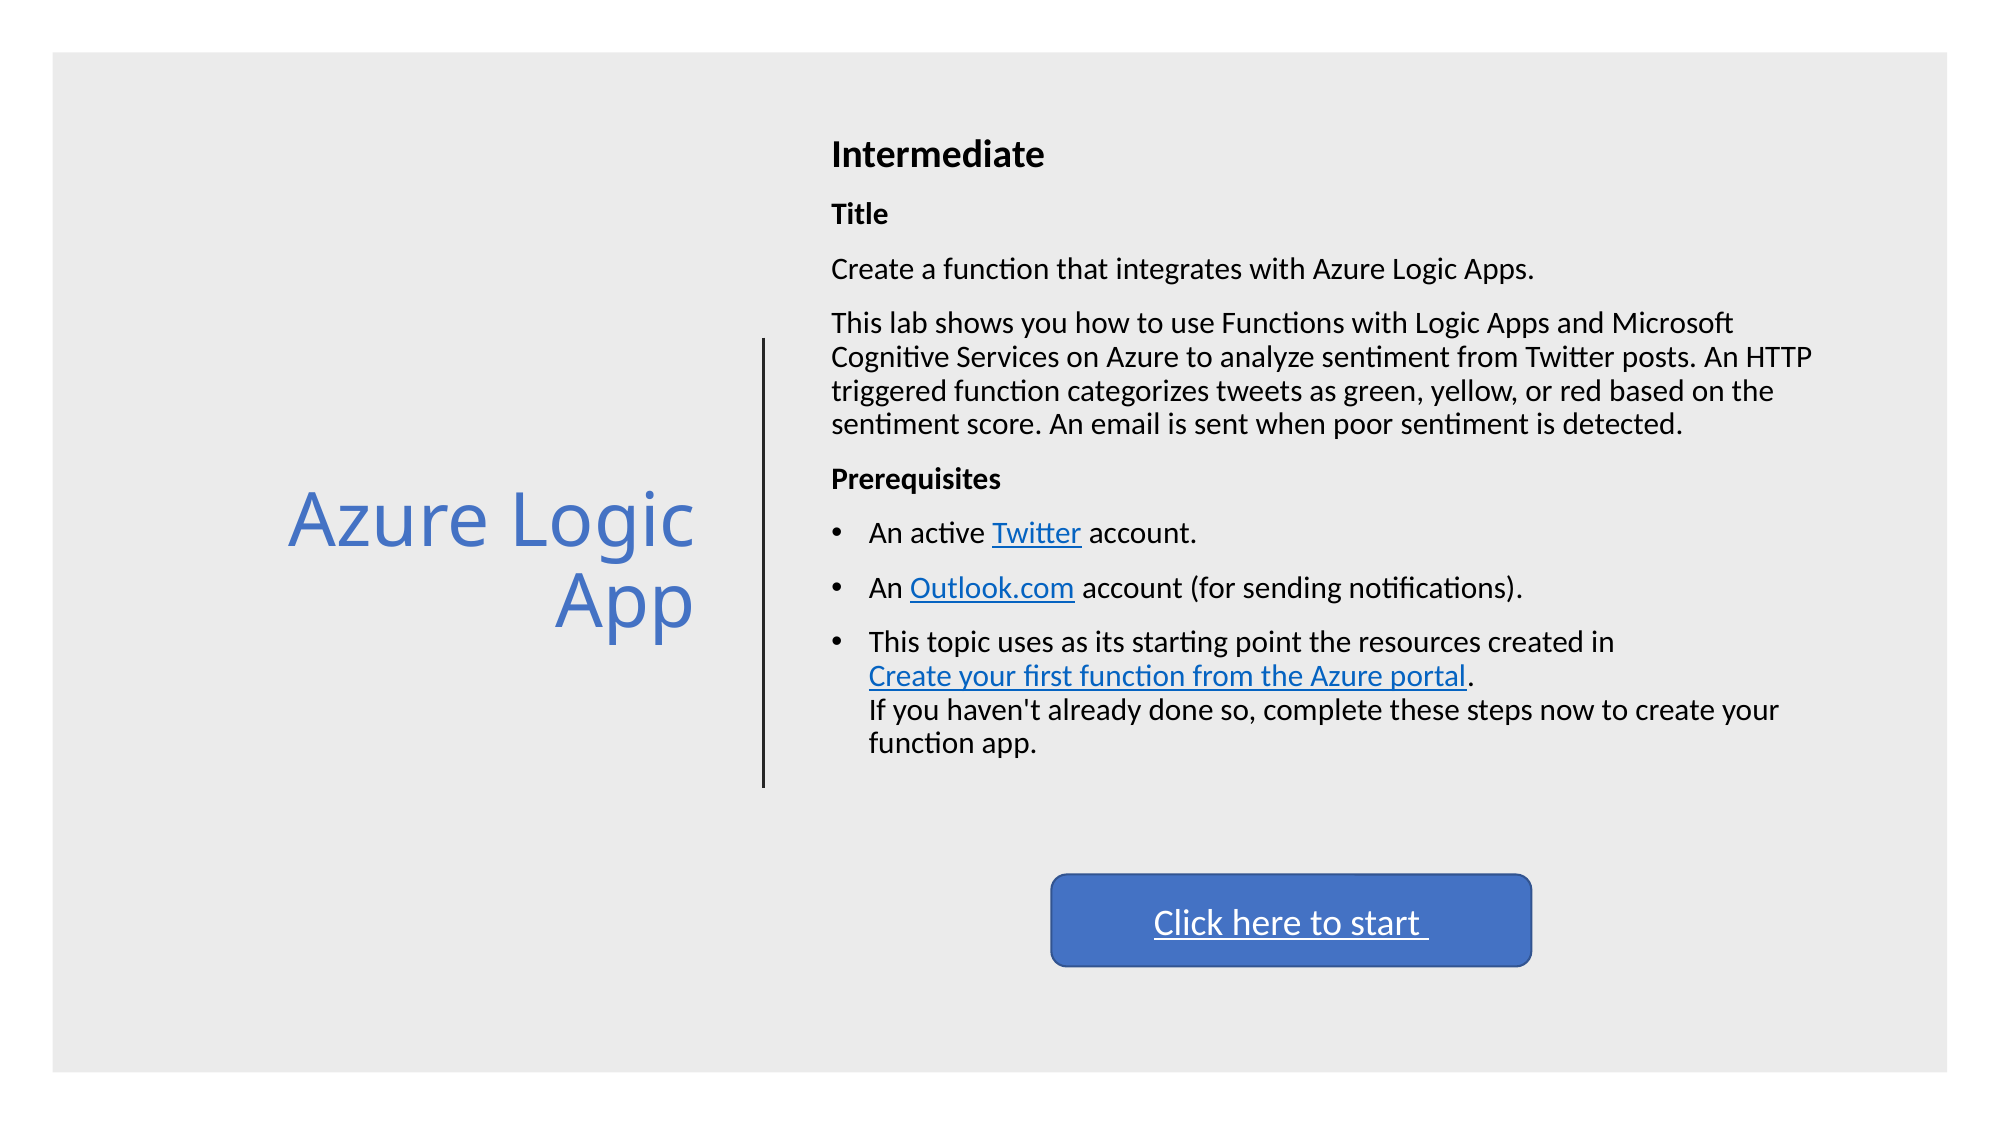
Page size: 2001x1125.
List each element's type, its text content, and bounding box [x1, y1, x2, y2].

title Azure Logic App [137, 158, 711, 967]
list Intermediate Title Create a function that integrates with Azure Logic Apps. This lab shows you how to use Functions with Logic Apps and Microsoft Cognitive Services on Azure to analyze sentiment from Twitter posts. An HTTP triggered function categorizes tweets as green, yellow, or red based on the sentiment score. An email is sent when poor sentiment is detected. Prerequisites An active Twitter account. An Outlook.com account (for sending notifications). This topic uses as its starting point the resources created in Create your first function from the Azure portal. If you haven't already done so, complete these steps now to create your function app. [816, 100, 1863, 967]
text_box [52, 51, 1948, 1073]
text_box Click here to start [1050, 873, 1533, 968]
